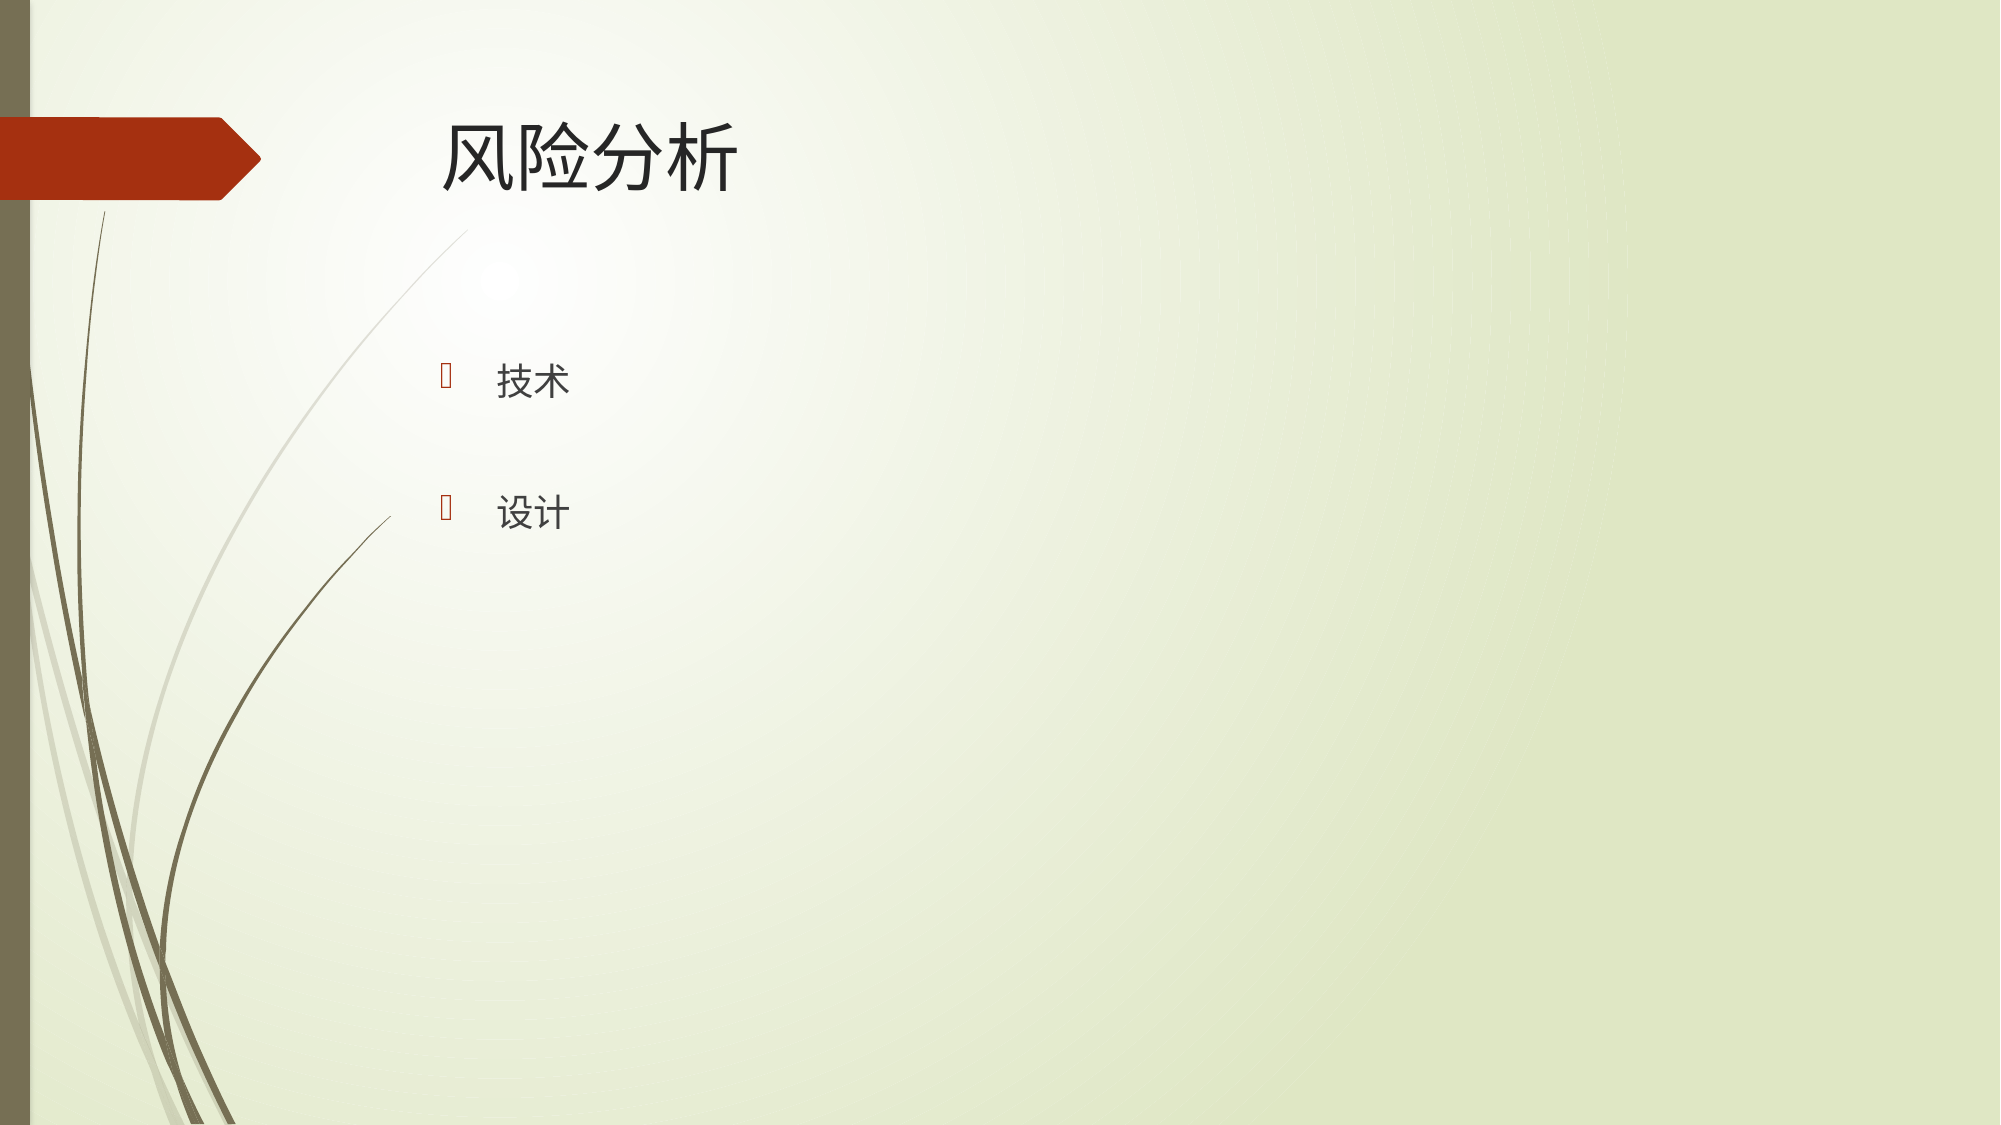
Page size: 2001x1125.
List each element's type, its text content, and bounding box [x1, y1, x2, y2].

title 风险分析 [425, 102, 1888, 313]
list 技术 设计 [424, 350, 1888, 970]
